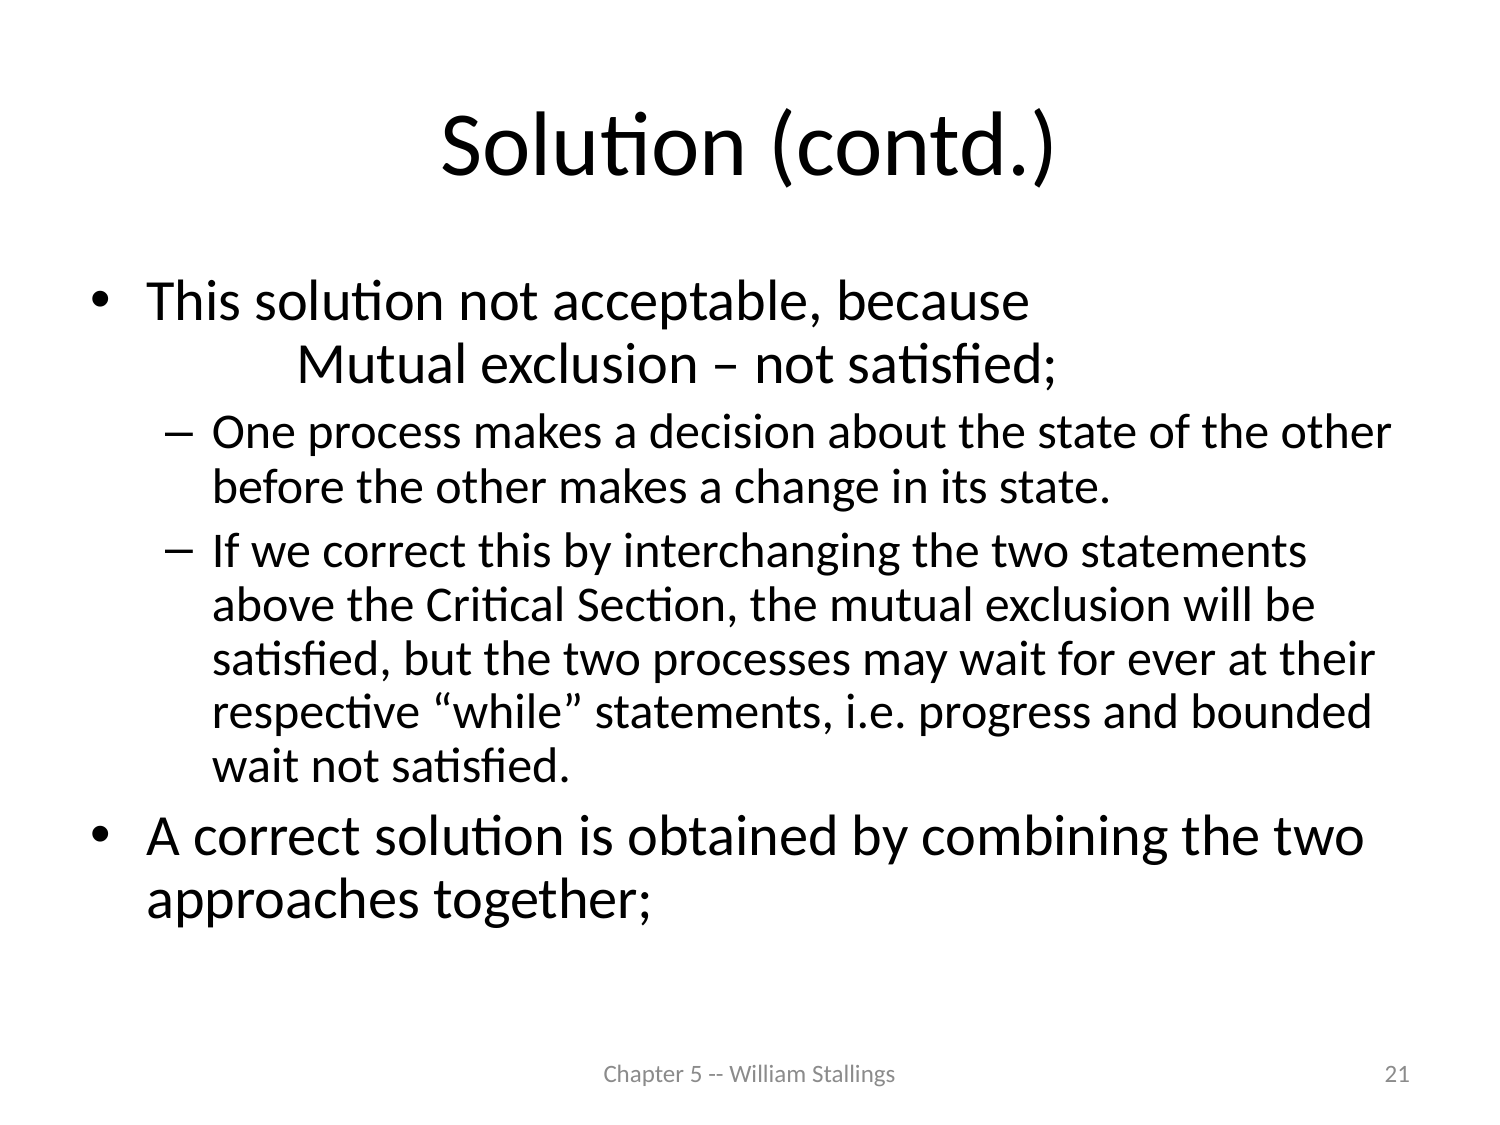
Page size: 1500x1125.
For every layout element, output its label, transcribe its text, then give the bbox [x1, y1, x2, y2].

footer Chapter 5 -- William Stallings [512, 1042, 988, 1103]
slide_number 21 [1074, 1042, 1425, 1103]
list This solution not acceptable, because Mutual exclusion – not satisfied; One process makes a decision about the state of the other before the other makes a change in its state. If we correct this by interchanging the two statements above the Critical Section, the mutual exclusion will be satisfied, but the two processes may wait for ever at their respective “while” statements, i.e. progress and bounded wait not satisfied. A correct solution is obtained by combining the two approaches together; [75, 262, 1425, 1005]
title Solution (contd.) [75, 45, 1425, 233]
